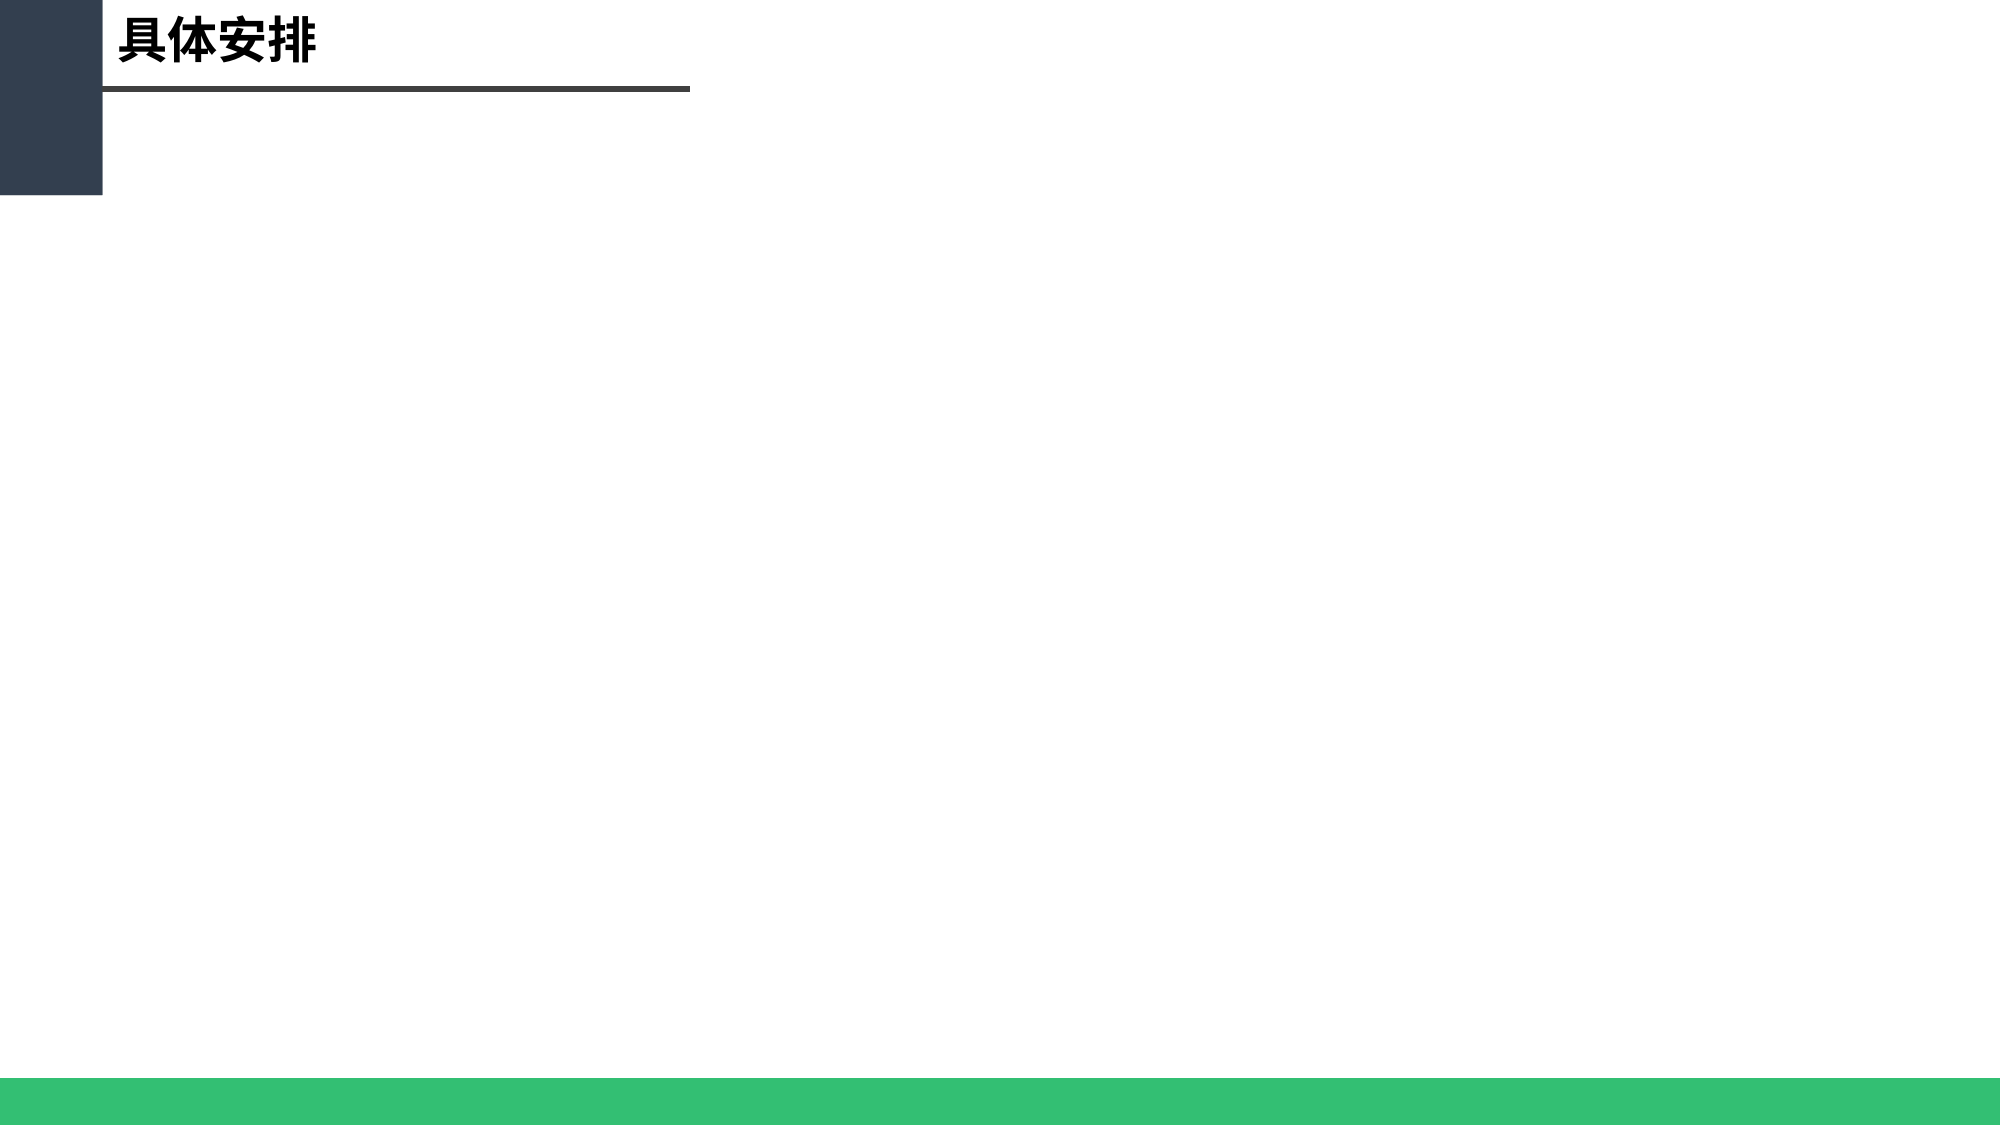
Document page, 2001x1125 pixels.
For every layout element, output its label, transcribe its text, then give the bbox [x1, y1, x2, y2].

text_box [0, 0, 103, 196]
text_box [0, 1077, 2000, 1125]
text_box 具体安排 [102, 1, 571, 77]
